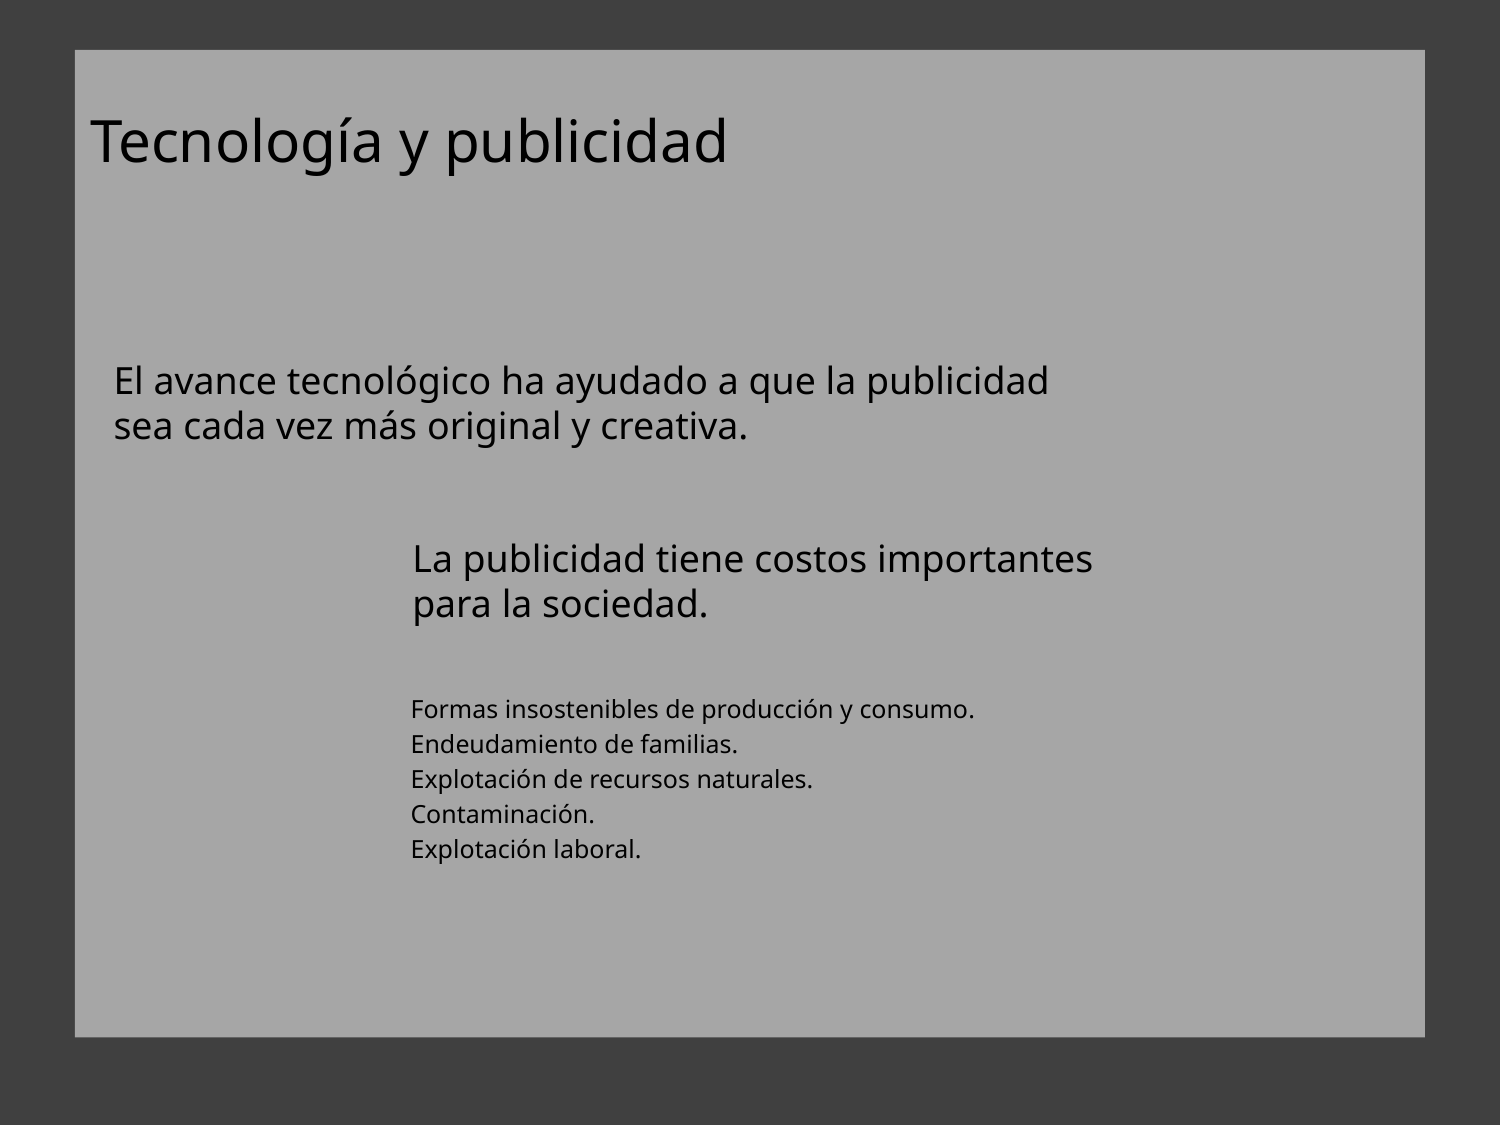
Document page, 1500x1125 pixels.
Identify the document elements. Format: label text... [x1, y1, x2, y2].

text_box La publicidad tiene costos importantes para la sociedad. [397, 527, 1164, 634]
list El avance tecnológico ha ayudado a que la publicidad sea cada vez más original y creativa. [98, 349, 1069, 491]
title Tecnología y publicidad [75, 45, 1425, 233]
text_box Formas insostenibles de producción y consumo. Endeudamiento de familias. Explotación de recursos naturales. Contaminación. Explotación laboral. [395, 686, 1081, 1011]
